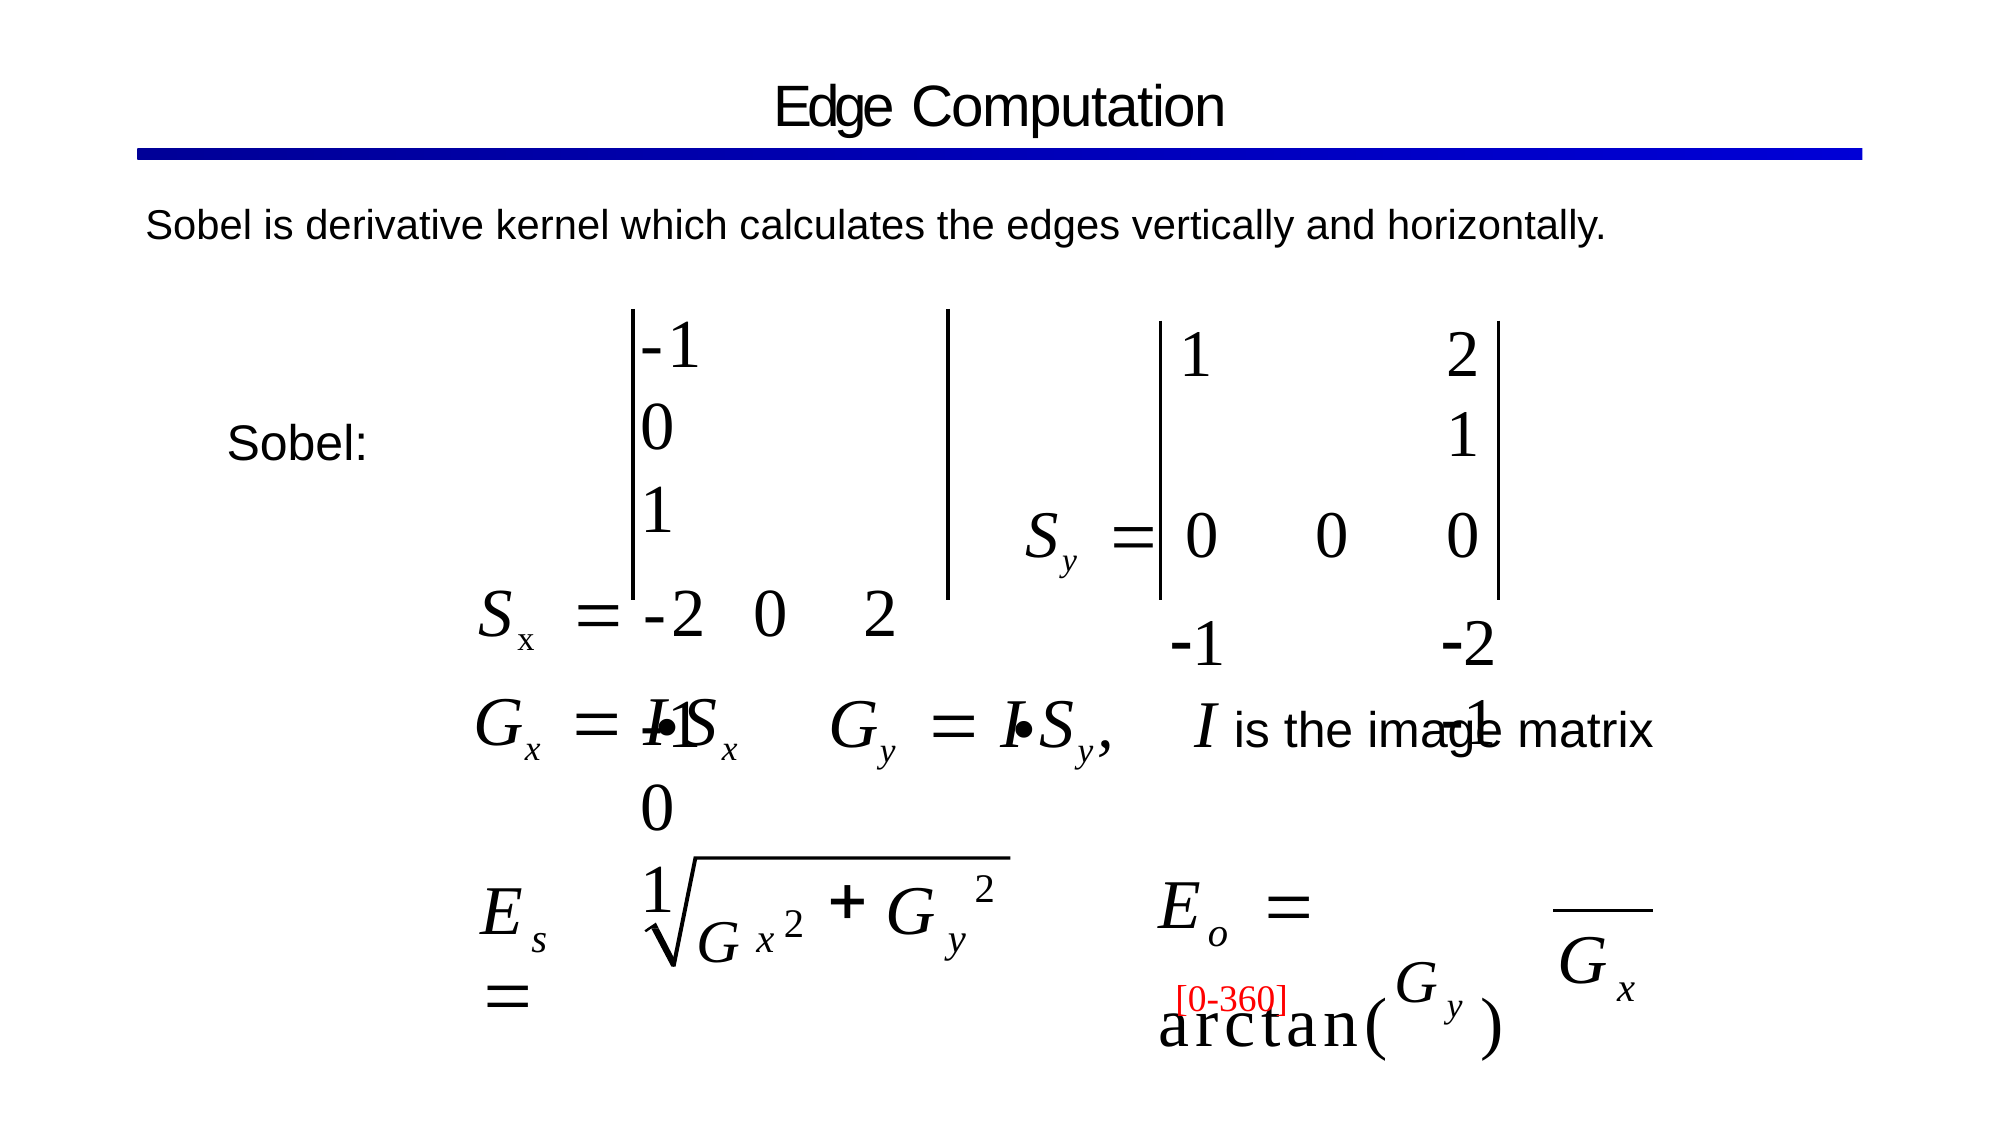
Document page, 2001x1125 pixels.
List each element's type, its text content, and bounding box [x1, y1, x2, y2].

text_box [224, 274, 1750, 1028]
text_box Sobel is derivative kernel which calculates the edges vertically and horizontally. [130, 190, 1844, 255]
title Edge Computation [137, 58, 1863, 159]
